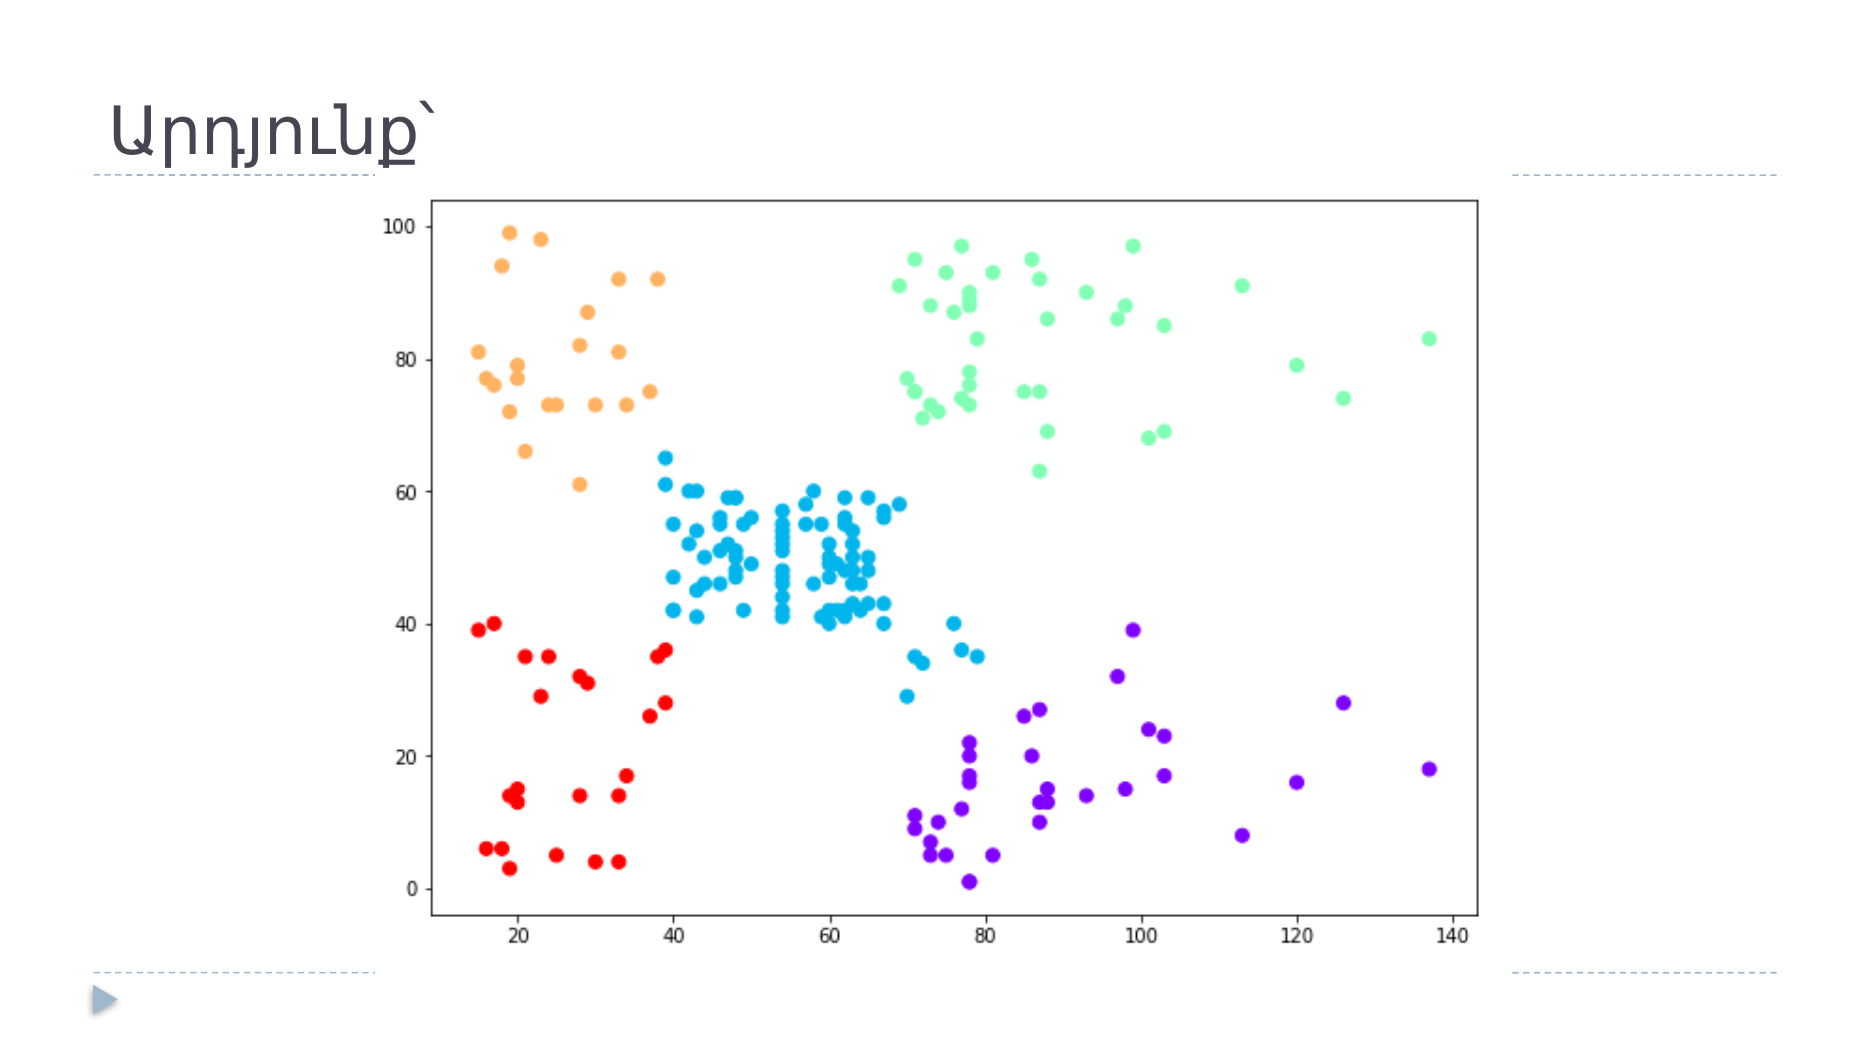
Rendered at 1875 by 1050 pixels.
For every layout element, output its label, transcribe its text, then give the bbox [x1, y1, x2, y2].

title Արդյունք՝ [93, 23, 1782, 175]
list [374, 174, 1509, 977]
